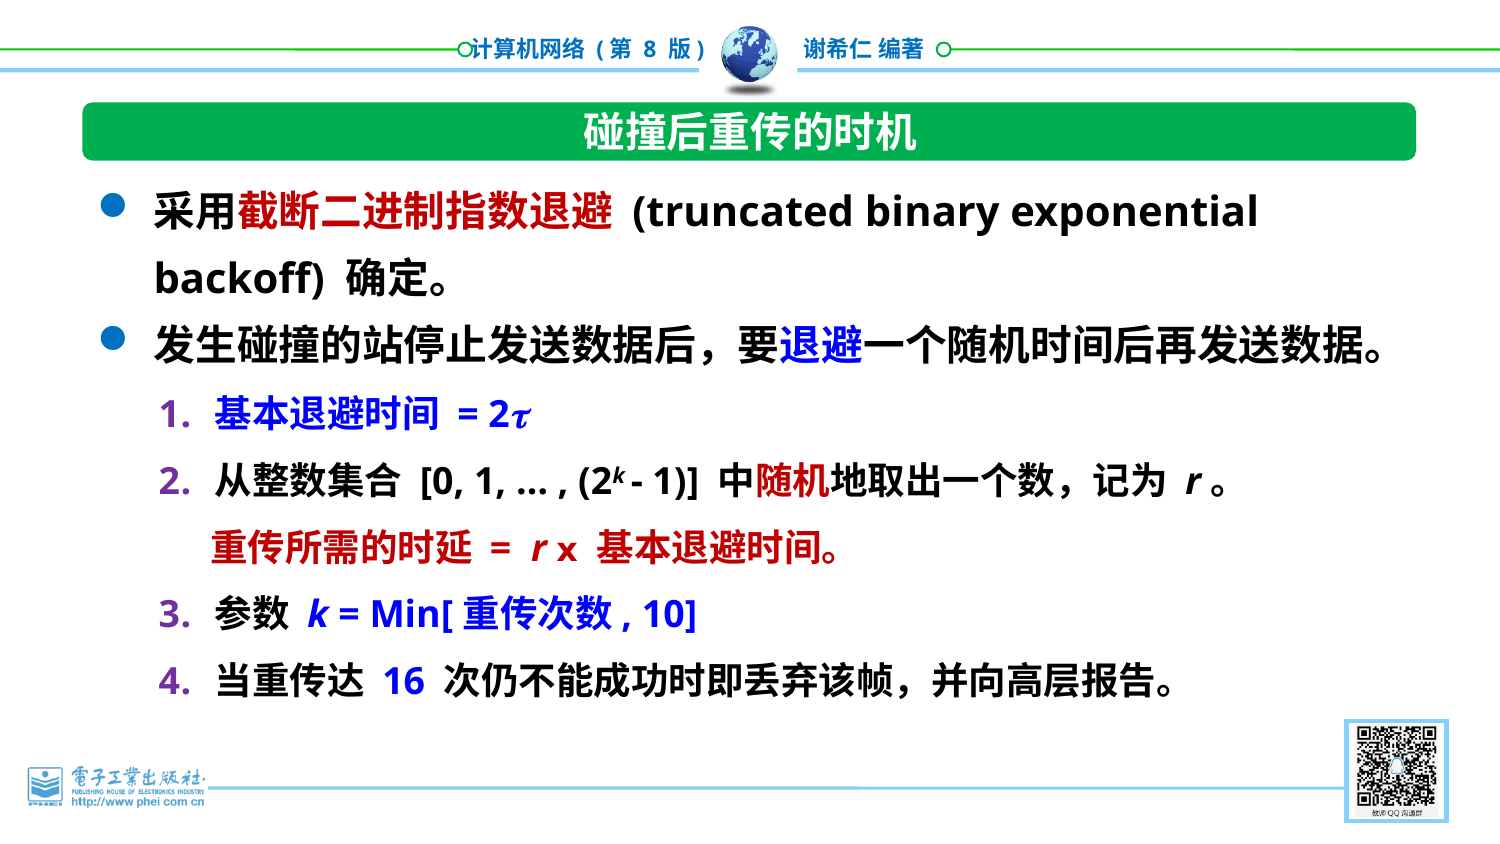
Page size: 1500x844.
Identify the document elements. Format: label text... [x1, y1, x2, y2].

picture [1355, 724, 1438, 817]
text_box [82, 102, 125, 161]
text_box 碰撞后重传的时机 [125, 98, 1376, 164]
picture [719, 24, 779, 98]
picture [23, 764, 208, 809]
text_box 采用截断二进制指数退避 (truncated binary exponential backoff) 确定。 发生碰撞的站停止发送数据后，要退避一个随机时间后再发送数据。 基本退避时间 = 2 从整数集合 [0, 1, … , (2k - 1)] 中随机地取出一个数，记为 r。 重传所需的时延 = r ⅹ 基本退避时间。 参数 k = Min[重传次数, 10] 当重传达 16 次仍不能成功时即丢弃该帧，并向高层报告。 [82, 161, 1431, 710]
text_box [1376, 102, 1417, 161]
